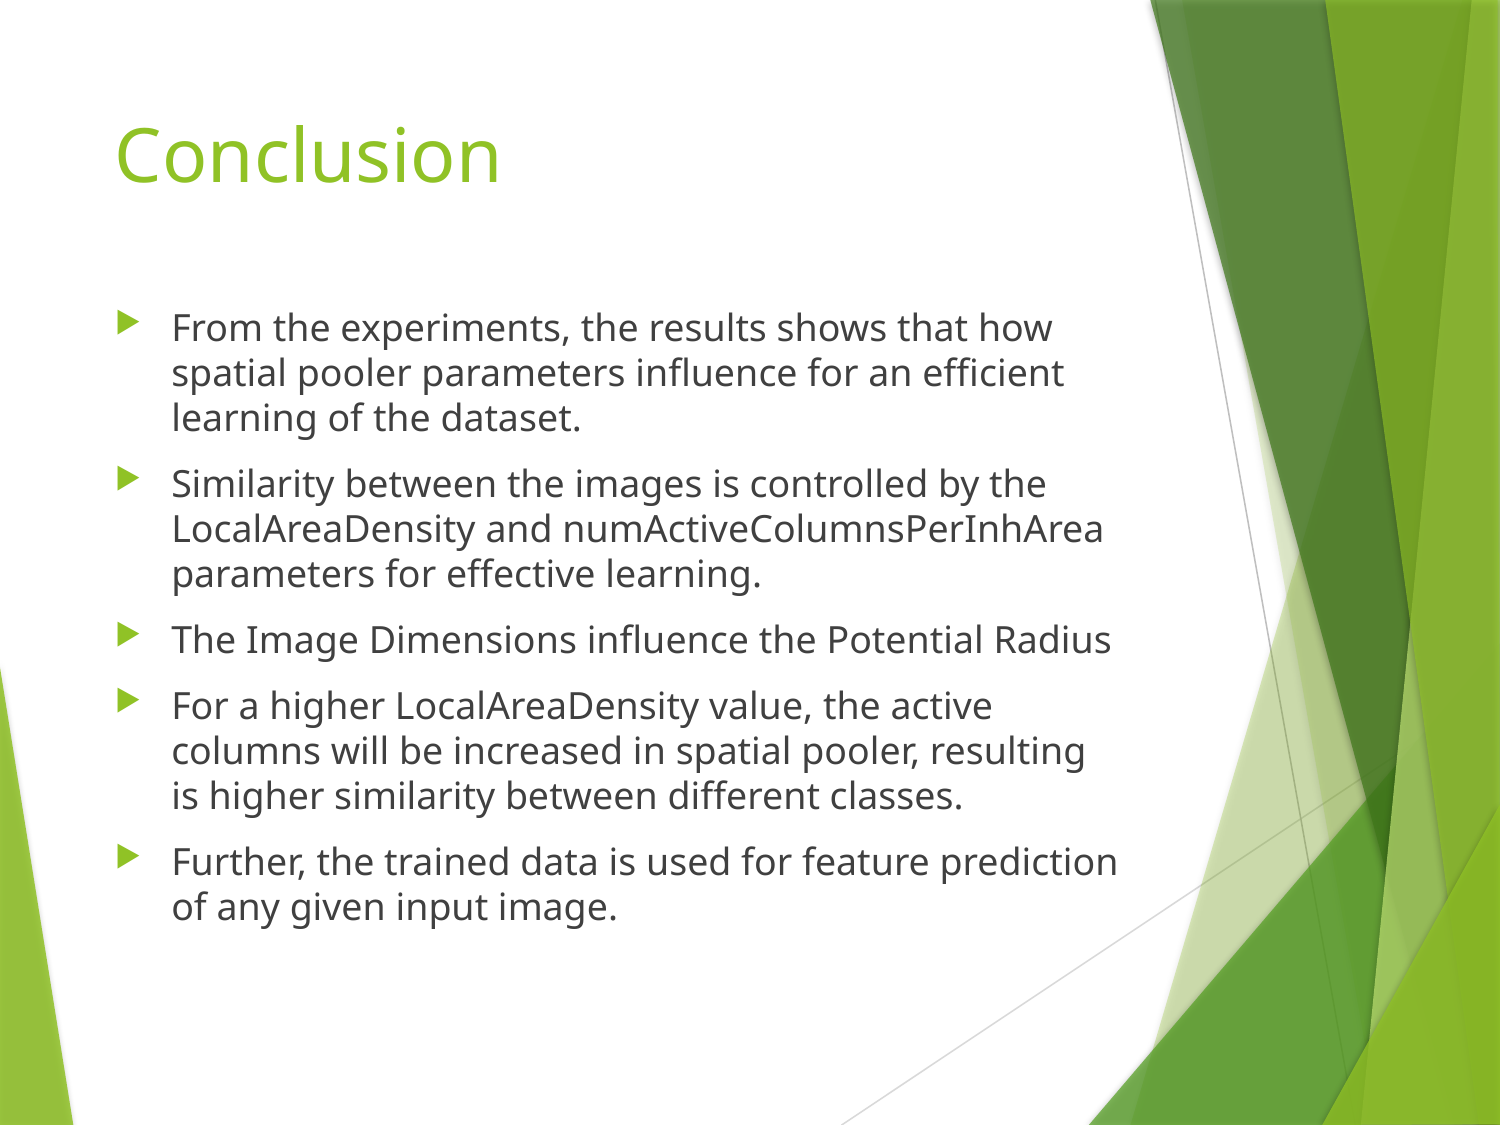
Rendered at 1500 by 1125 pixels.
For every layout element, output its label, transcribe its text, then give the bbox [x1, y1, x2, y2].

list From the experiments, the results shows that how spatial pooler parameters influence for an efficient learning of the dataset. Similarity between the images is controlled by the LocalAreaDensity and numActiveColumnsPerInhArea parameters for effective learning. The Image Dimensions influence the Potential Radius For a higher LocalAreaDensity value, the active columns will be increased in spatial pooler, resulting is higher similarity between different classes. Further, the trained data is used for feature prediction of any given input image. [99, 296, 1142, 992]
title Conclusion [99, 99, 1142, 296]
